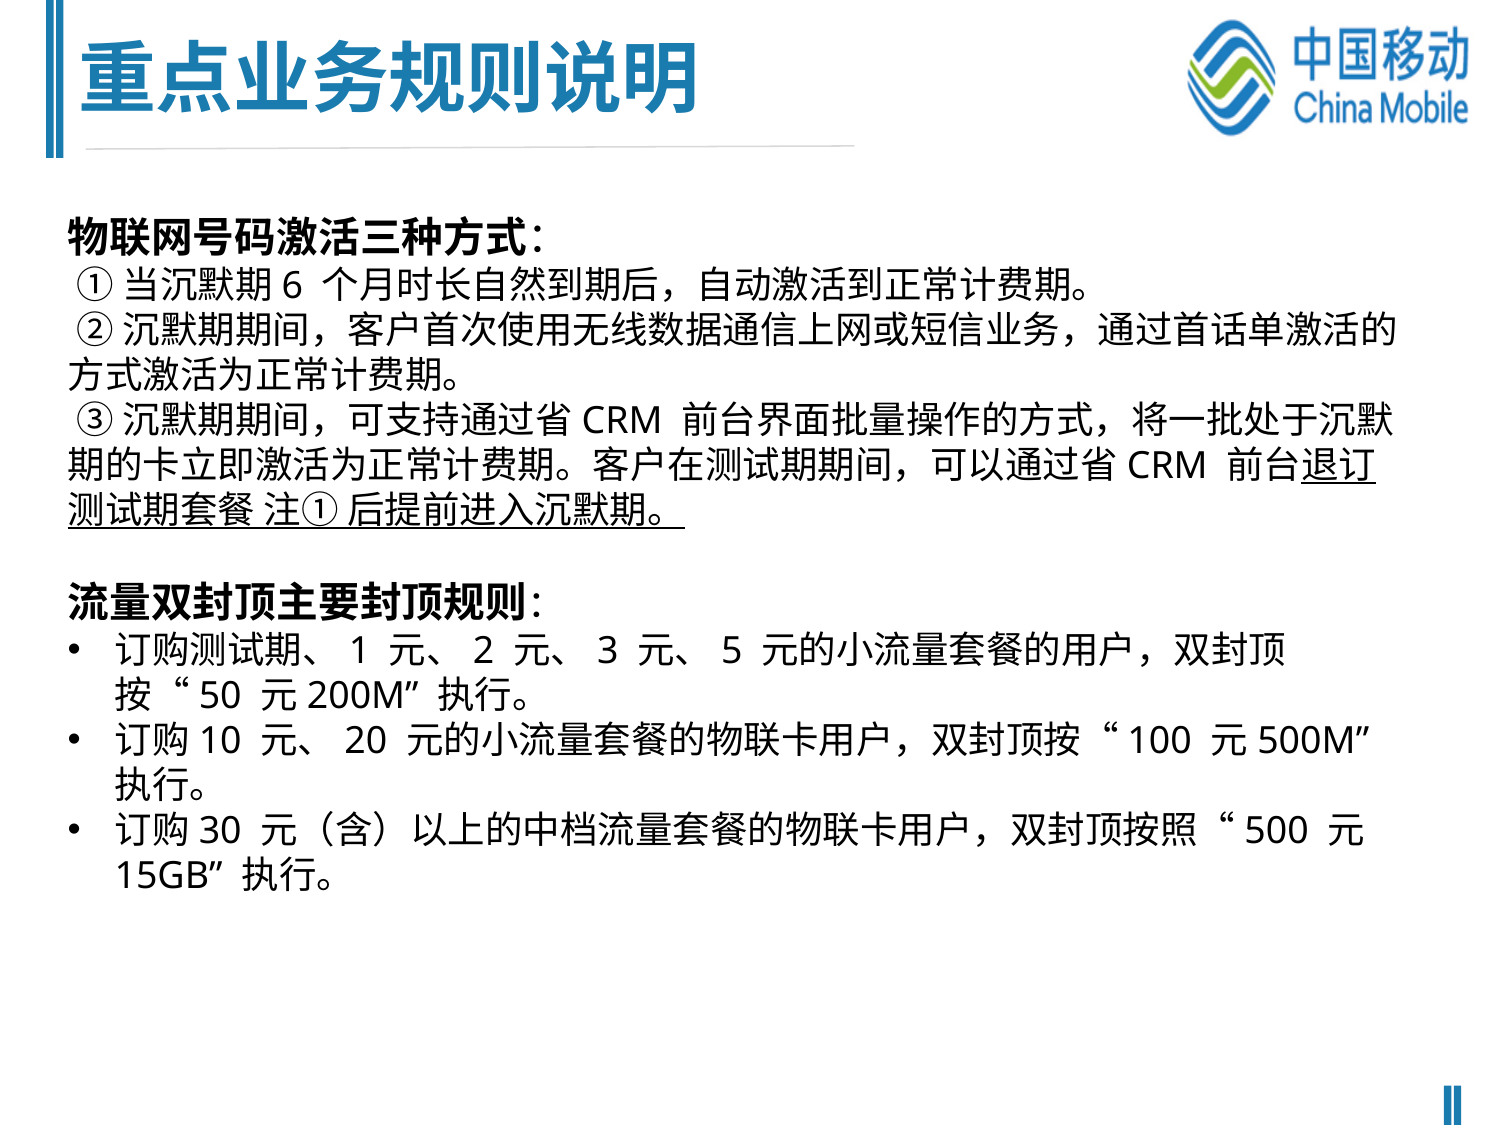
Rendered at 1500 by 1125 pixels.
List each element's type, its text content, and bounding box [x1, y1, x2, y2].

text_box 物联网号码激活三种方式： ①当沉默期6 个月时长自然到期后，自动激活到正常计费期。 ②沉默期期间，客户首次使用无线数据通信上网或短信业务，通过首话单激活的方式激活为正常计费期。 ③沉默期期间，可支持通过省CRM 前台界面批量操作的方式，将一批处于沉默期的卡立即激活为正常计费期。客户在测试期期间，可以通过省CRM 前台退订测试期套餐 注① 后提前进入沉默期。 流量双封顶主要封顶规则： 订购测试期、1 元、2 元、3 元、5 元的小流量套餐的用户，双封顶按“50 元200M” 执行。 订购10 元、20 元的小流量套餐的物联卡用户，双封顶按“100 元500M” 执行。 订购30 元（含）以上的中档流量套餐的物联卡用户，双封顶按照“500 元15GB” 执行。 [53, 203, 1425, 1039]
text_box 重点业务规则说明 [63, 21, 1128, 130]
picture [1170, 1, 1493, 158]
